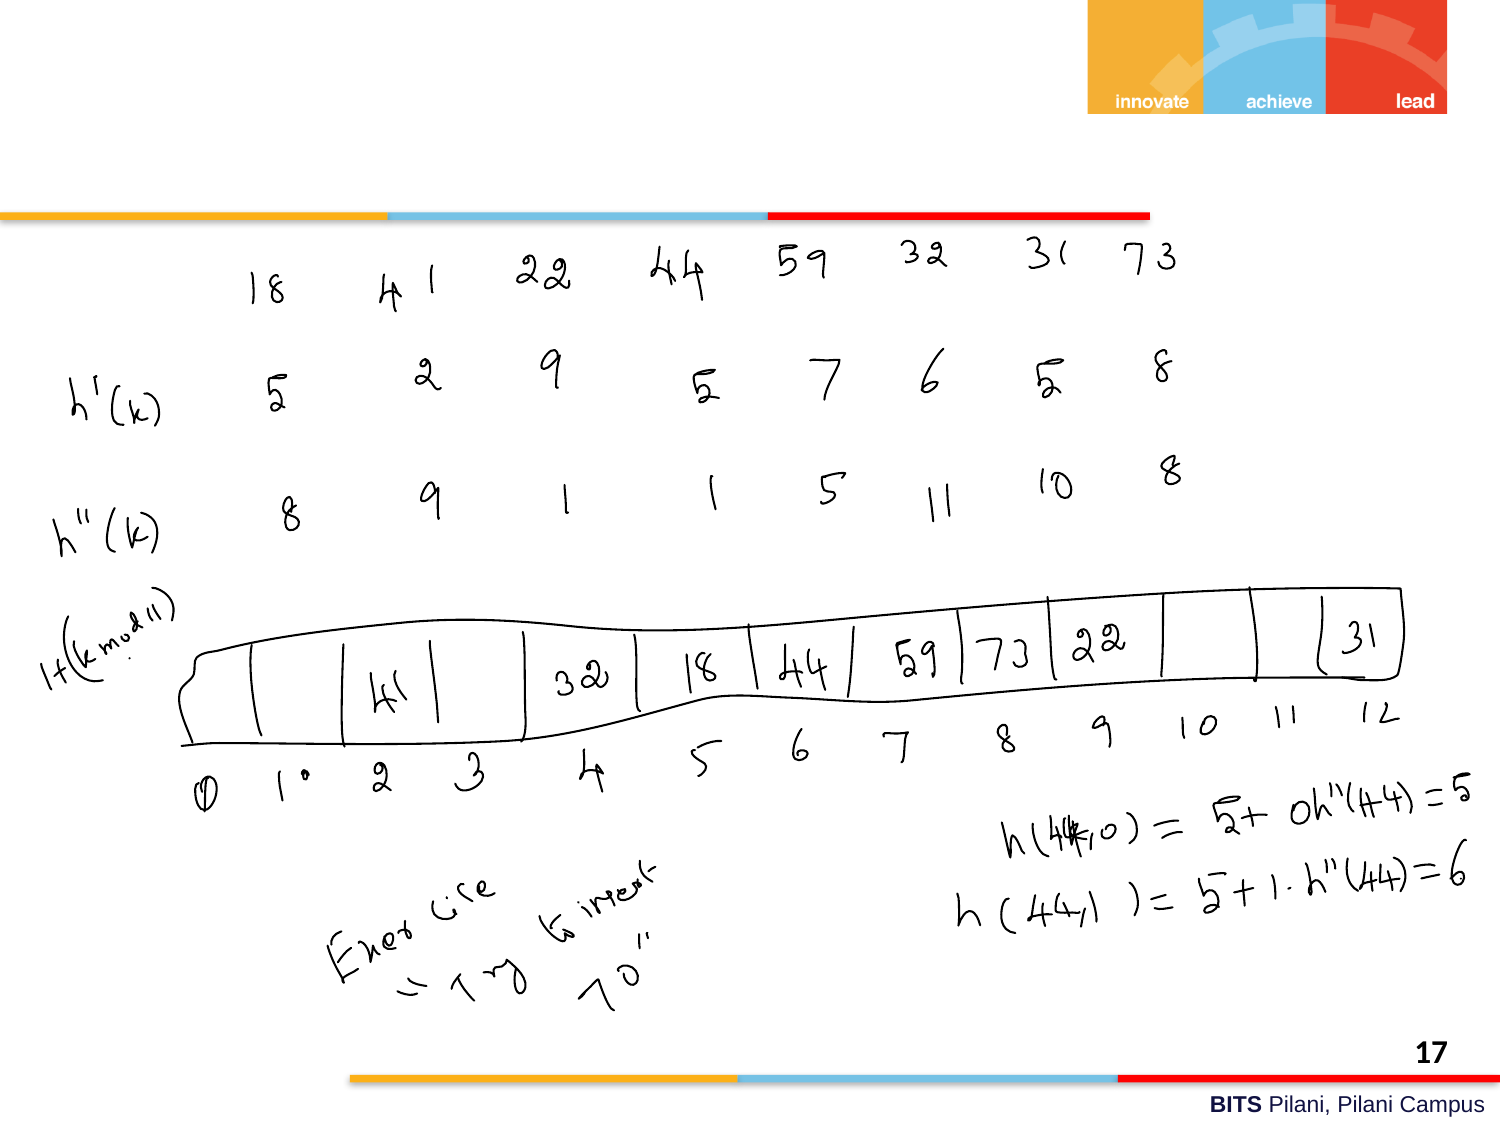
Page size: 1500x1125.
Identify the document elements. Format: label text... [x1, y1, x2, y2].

slide_number 17 [1399, 1023, 1500, 1072]
picture [1087, 0, 1448, 114]
